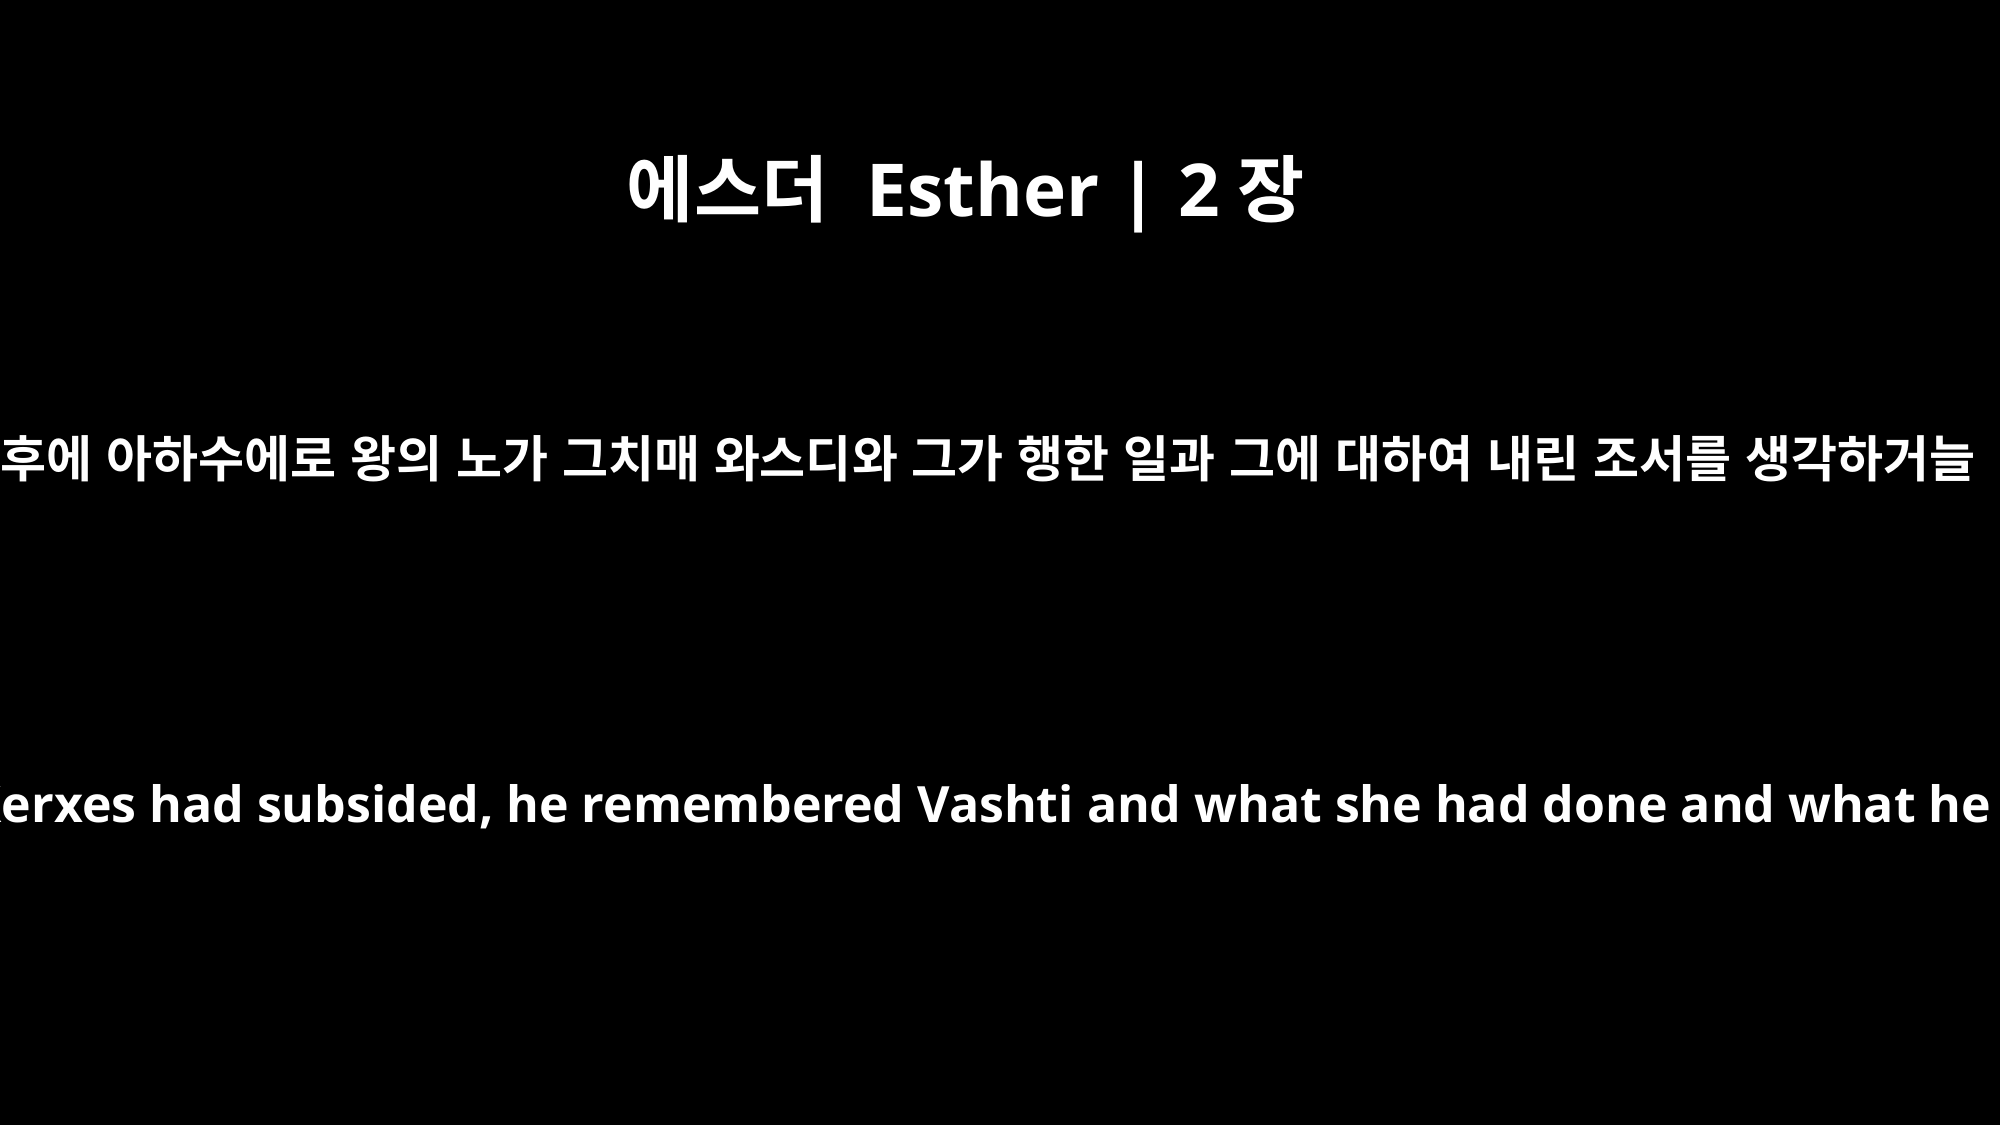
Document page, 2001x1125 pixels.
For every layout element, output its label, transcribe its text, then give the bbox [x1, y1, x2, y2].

text_box 에스더 Esther | 2장 [612, 136, 1320, 239]
text_box Later when the anger of King Xerxes had subsided, he remembered Vashti and what she had done and what he had decreed about her. [0, 764, 2000, 840]
text_box 1 그 후에 아하수에로 왕의 노가 그치매 와스디와 그가 행한 일과 그에 대하여 내린 조서를 생각하거늘 [0, 359, 1992, 495]
